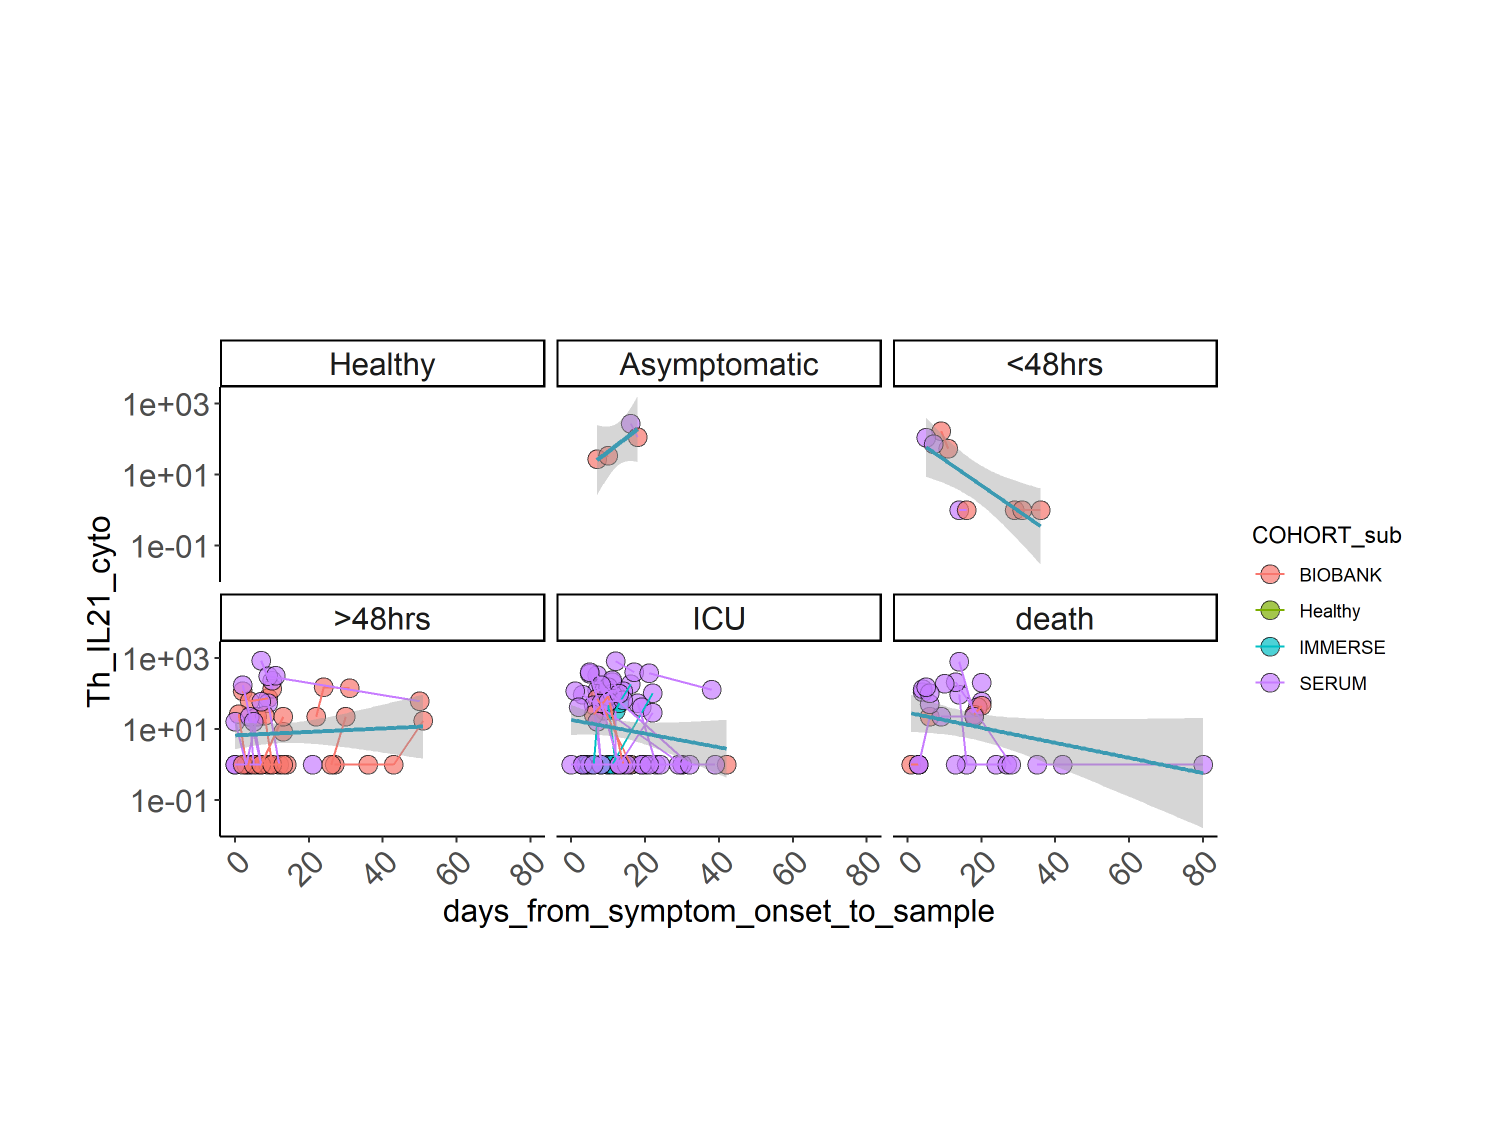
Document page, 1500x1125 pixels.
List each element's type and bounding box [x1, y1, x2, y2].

list [74, 262, 1426, 1006]
